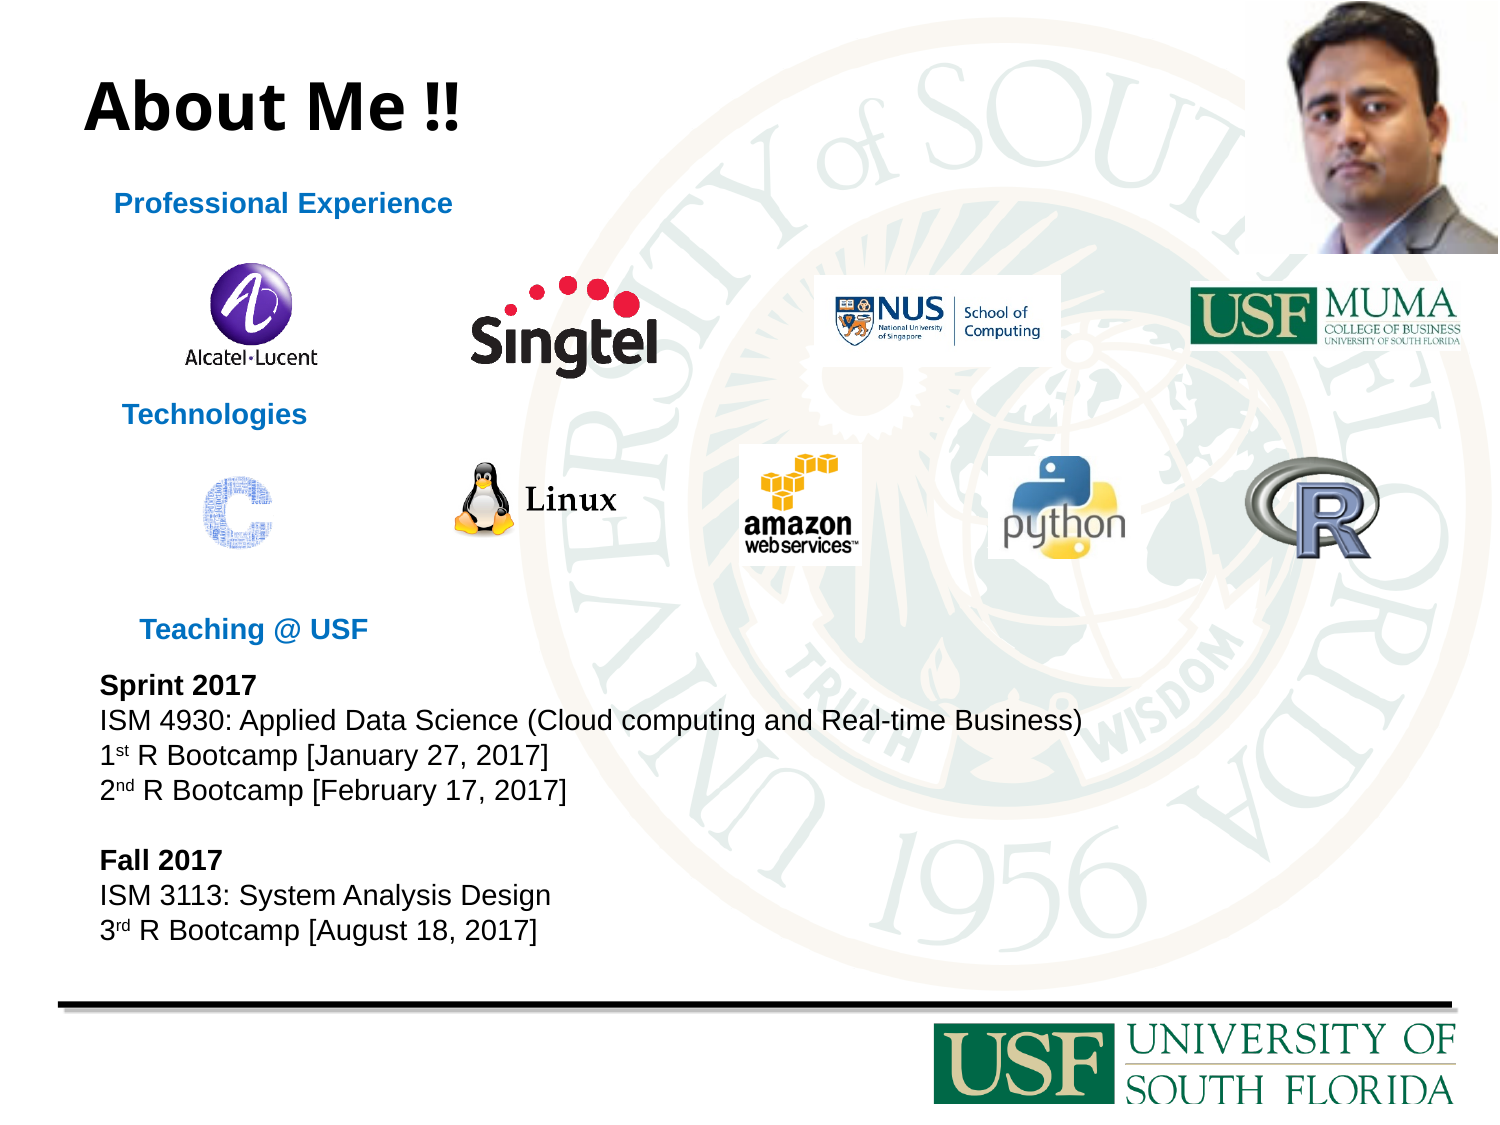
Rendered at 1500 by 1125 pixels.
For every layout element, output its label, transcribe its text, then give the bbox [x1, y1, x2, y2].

picture [988, 456, 1141, 560]
picture [813, 275, 1061, 368]
picture [469, 275, 657, 379]
picture [1190, 281, 1462, 352]
text_box Teaching @ USF [124, 603, 384, 653]
picture [171, 253, 331, 374]
picture [201, 473, 274, 551]
picture [739, 443, 862, 566]
title About Me !! [70, 56, 1239, 175]
picture [1244, 456, 1380, 560]
picture [448, 456, 622, 542]
text_box Technologies [99, 387, 331, 438]
text_box Professional Experience [82, 177, 485, 227]
text_box Sprint 2017 ISM 4930: Applied Data Science (Cloud computing and Real-time Business) 1st R Bootcamp [January 27, 2017] 2nd R Bootcamp [February 17, 2017] Fall 2017 ISM 3113: System Analysis Design 3rd R Bootcamp [August 18, 2017] [84, 658, 1100, 954]
picture [1244, 1, 1498, 255]
